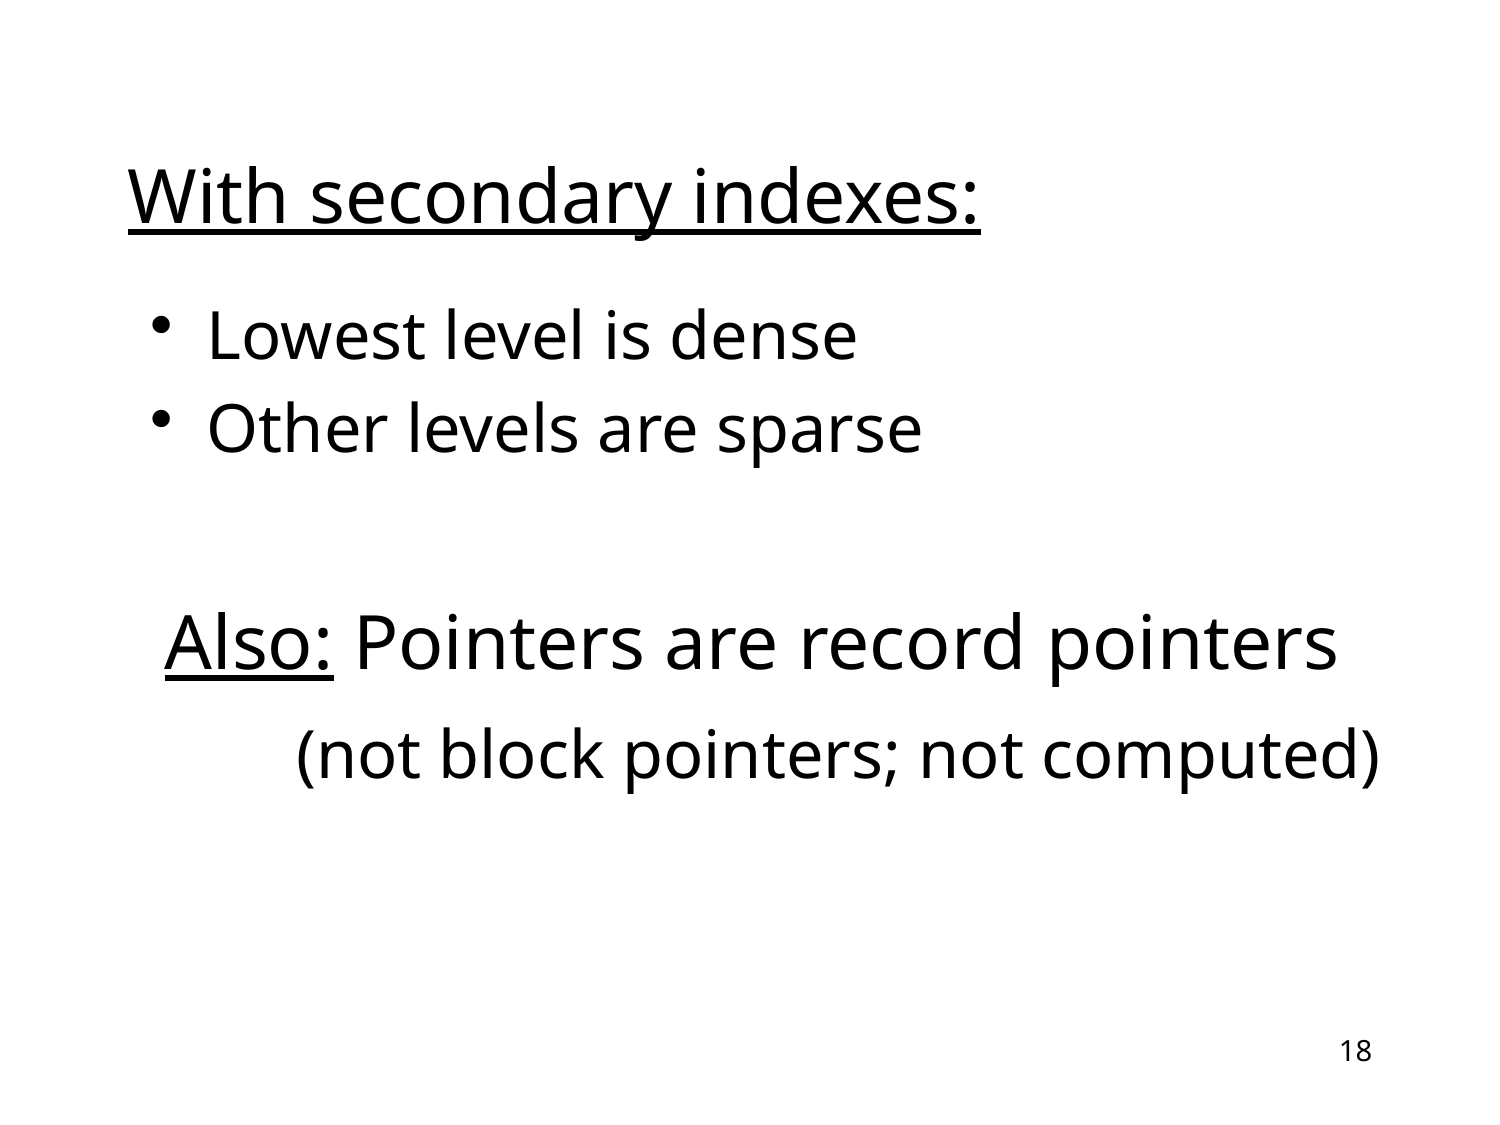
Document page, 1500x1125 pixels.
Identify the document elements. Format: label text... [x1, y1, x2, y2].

list Lowest level is dense Other levels are sparse [135, 285, 1411, 549]
slide_number 18 [1074, 1024, 1388, 1101]
title With secondary indexes: [112, 99, 1388, 288]
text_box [149, 545, 1500, 826]
